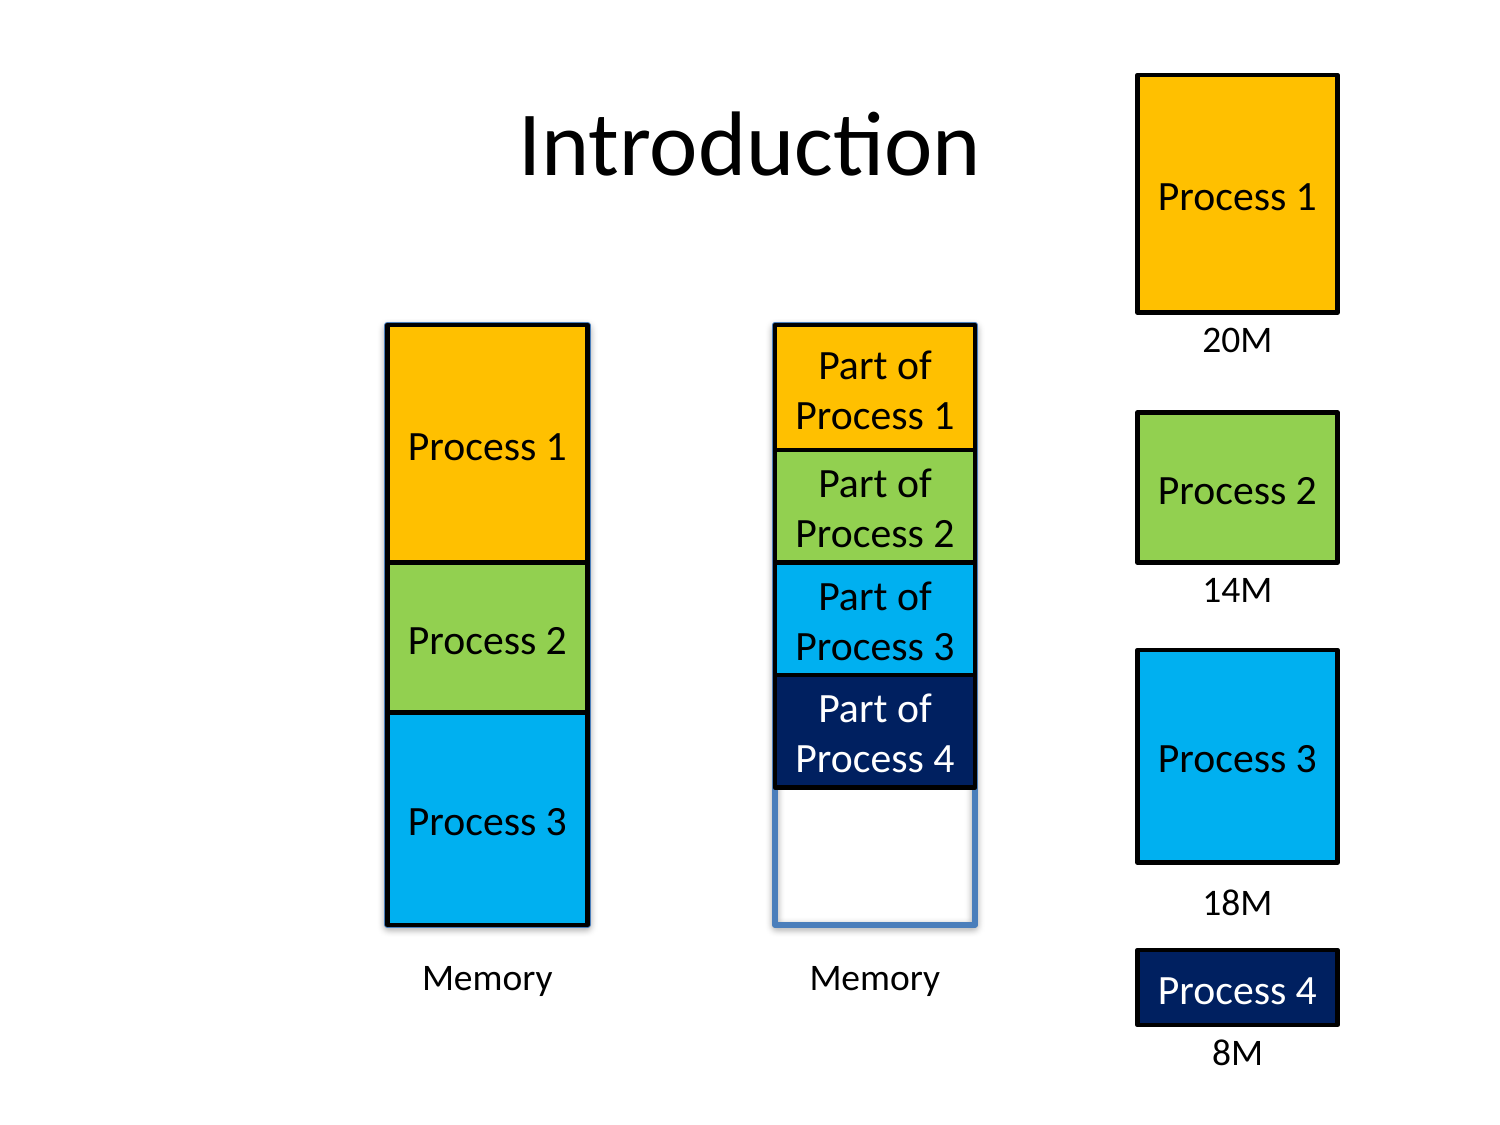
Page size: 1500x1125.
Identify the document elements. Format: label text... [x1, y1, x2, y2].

text_box Process 4 [1135, 948, 1340, 1023]
text_box Part of Process 2 [773, 448, 977, 560]
title Introduction [75, 45, 1425, 233]
text_box Memory [385, 948, 590, 1002]
text_box Part of Process 4 [773, 673, 977, 790]
text_box Process 2 [1135, 410, 1340, 560]
text_box Part of Process 3 [773, 560, 977, 673]
text_box Process 2 [385, 560, 590, 710]
text_box 20M [1135, 310, 1340, 365]
text_box Part of Process 1 [773, 323, 977, 448]
text_box Memory [773, 948, 977, 1002]
text_box Process 3 [385, 710, 590, 927]
text_box 8M [1135, 1023, 1340, 1077]
text_box Process 1 [385, 323, 590, 560]
text_box Process 1 [1135, 73, 1340, 310]
text_box [774, 790, 976, 926]
text_box Process 3 [1135, 648, 1340, 864]
text_box 14M [1135, 560, 1340, 615]
text_box 18M [1135, 873, 1340, 927]
